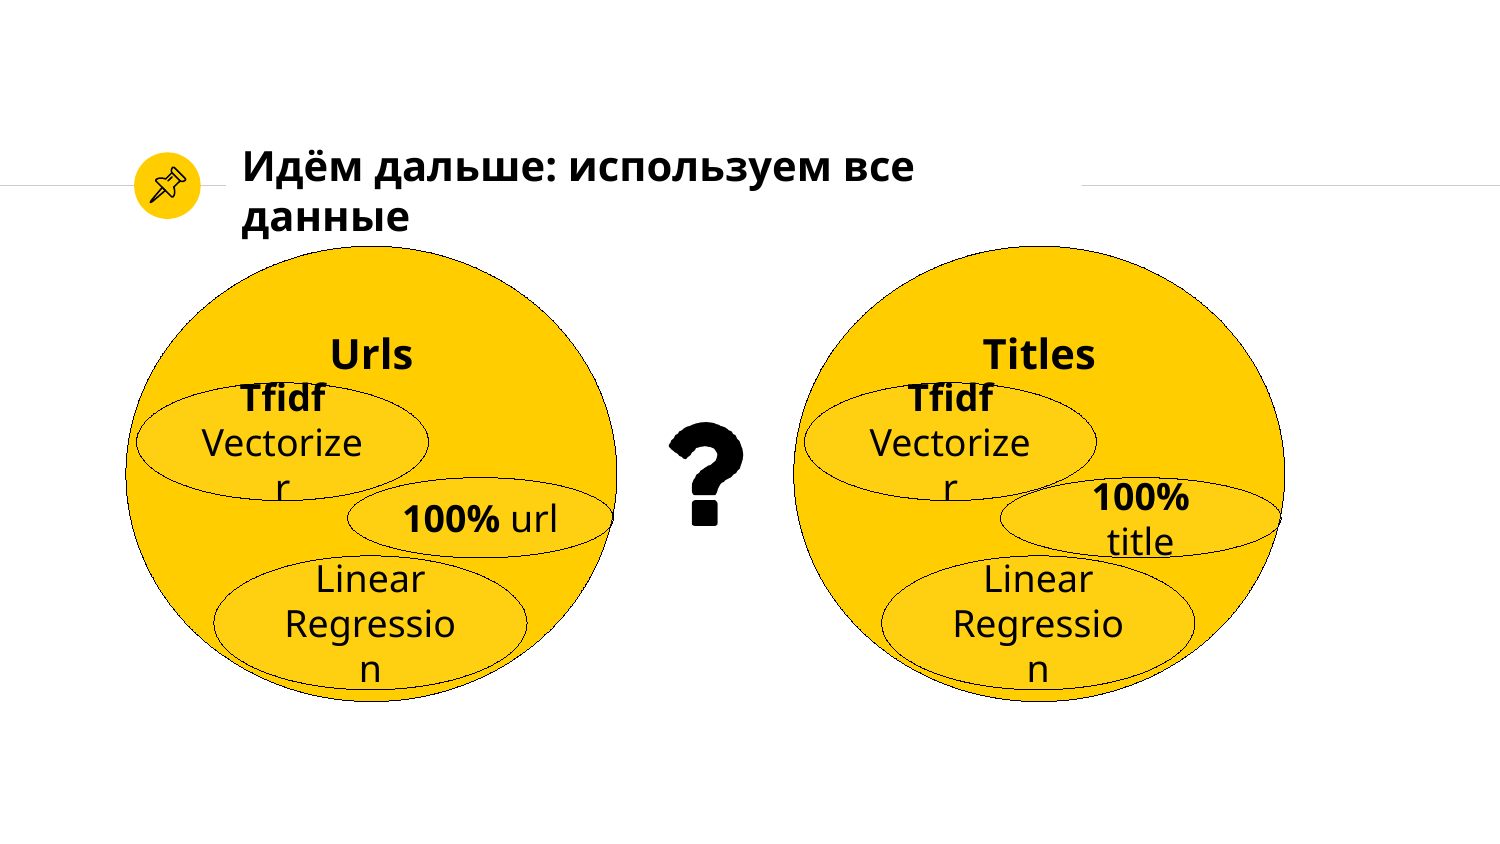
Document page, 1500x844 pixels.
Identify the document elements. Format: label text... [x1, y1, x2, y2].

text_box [125, 245, 618, 702]
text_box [150, 166, 186, 203]
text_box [793, 245, 1285, 702]
picture [653, 422, 757, 526]
title Идём дальше: используем все данные [226, 153, 1082, 226]
